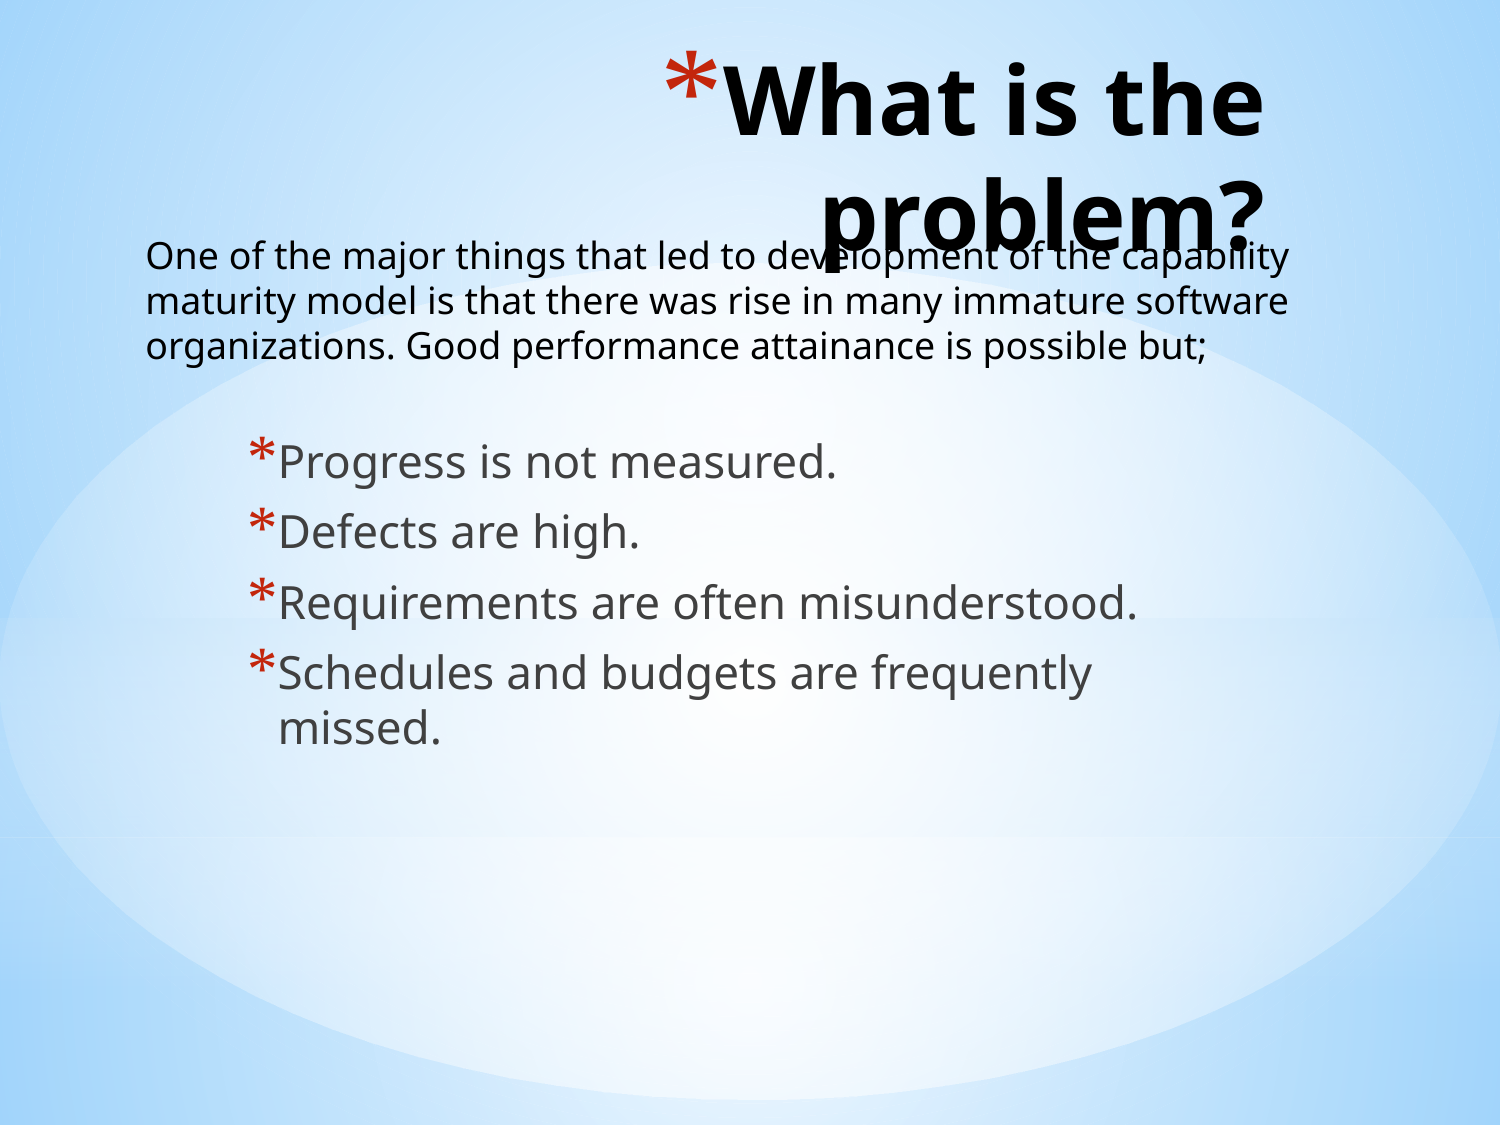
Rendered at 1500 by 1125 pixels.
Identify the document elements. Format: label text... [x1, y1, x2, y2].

list Progress is not measured. Defects are high. Requirements are often misunderstood. Schedules and budgets are frequently missed. [225, 425, 1275, 995]
text_box One of the major things that led to development of the capability maturity model is that there was rise in many immature software organizations. Good performance attainance is possible but; [130, 224, 1456, 375]
title What is the problem? [212, 31, 1281, 220]
